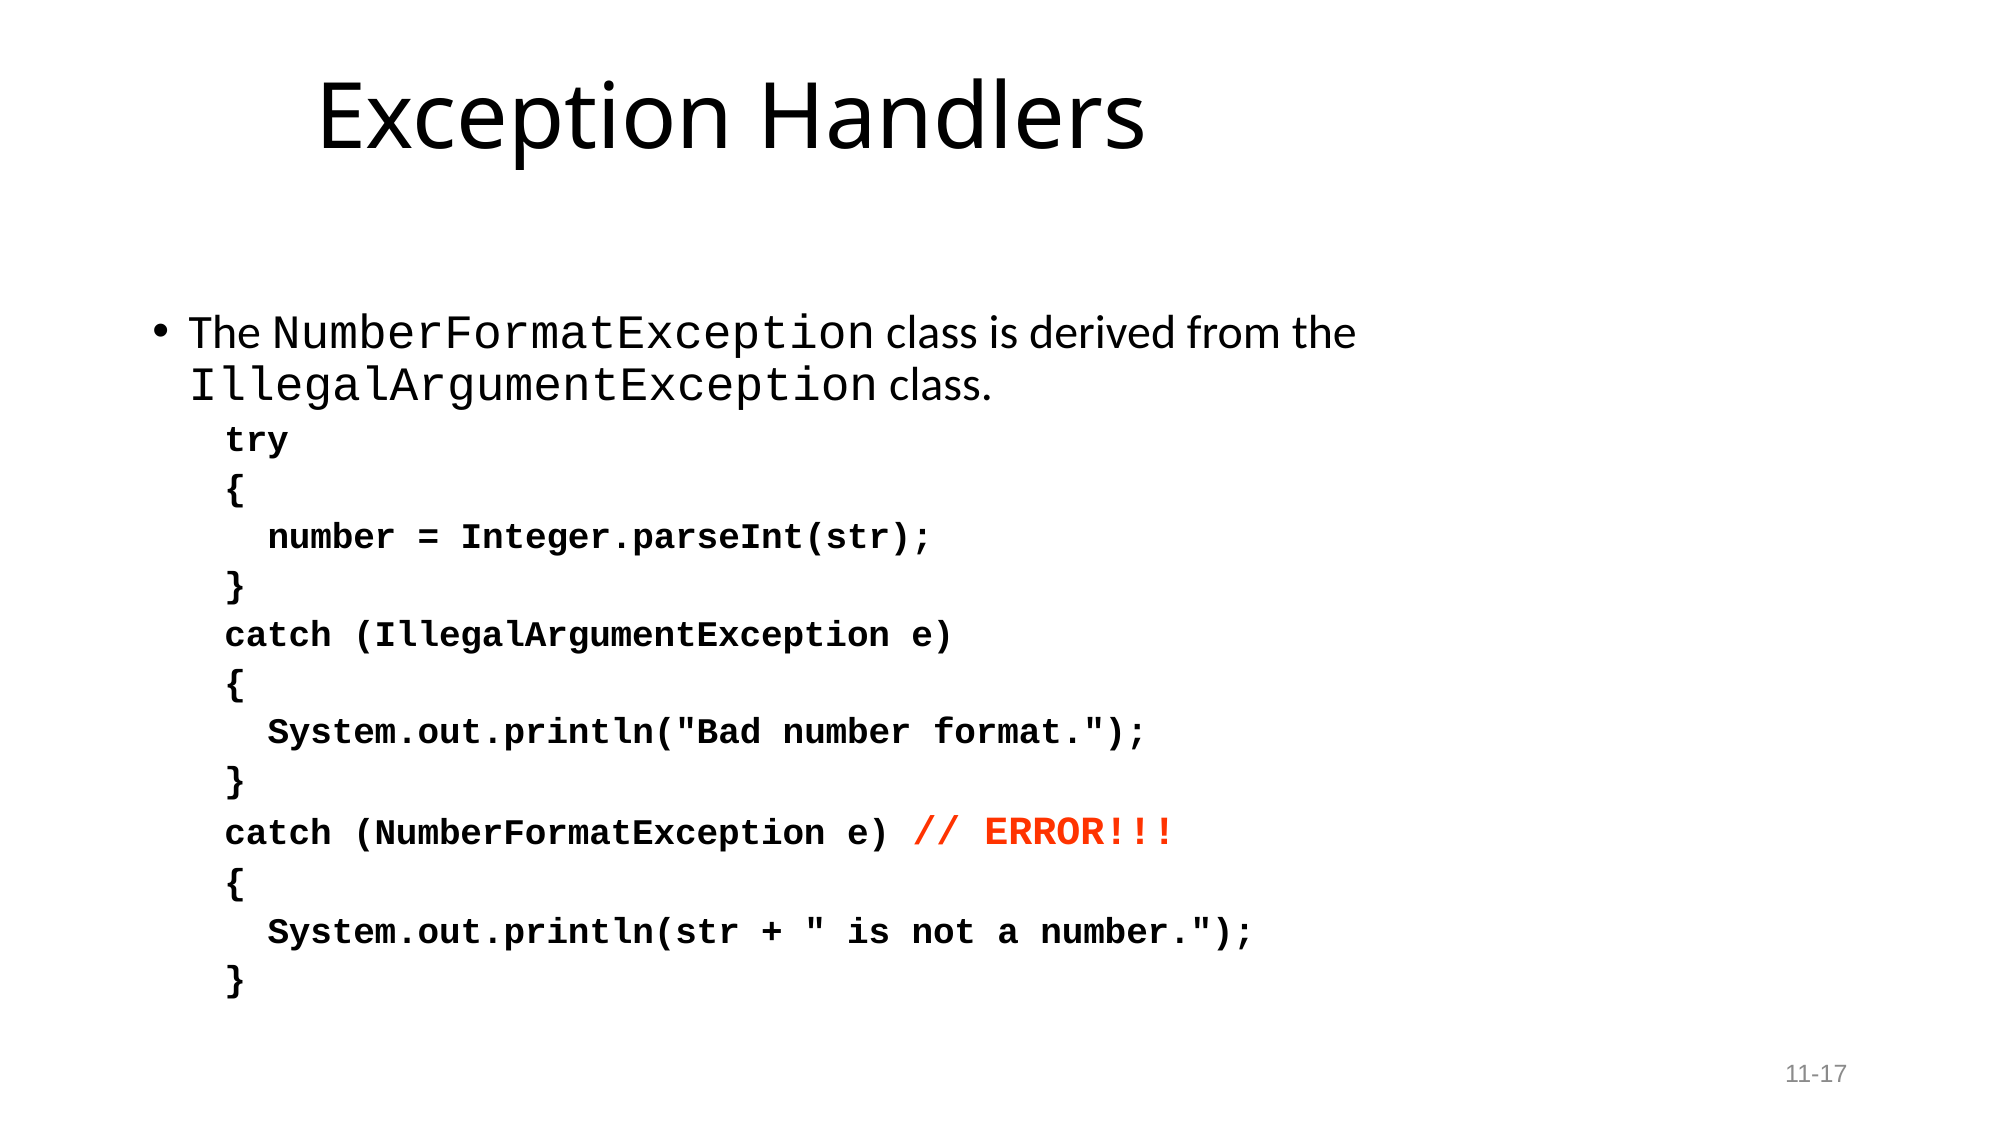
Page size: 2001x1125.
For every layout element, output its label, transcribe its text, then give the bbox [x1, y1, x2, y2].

list The NumberFormatException class is derived from the IllegalArgumentException class. try { number = Integer.parseInt(str); } catch (IllegalArgumentException e) { System.out.println("Bad number format."); } catch (NumberFormatException e) // ERROR!!! { System.out.println(str + " is not a number."); } [137, 299, 1863, 1014]
title Exception Handlers [300, 37, 1713, 201]
slide_number 11-17 [1412, 1042, 1863, 1103]
